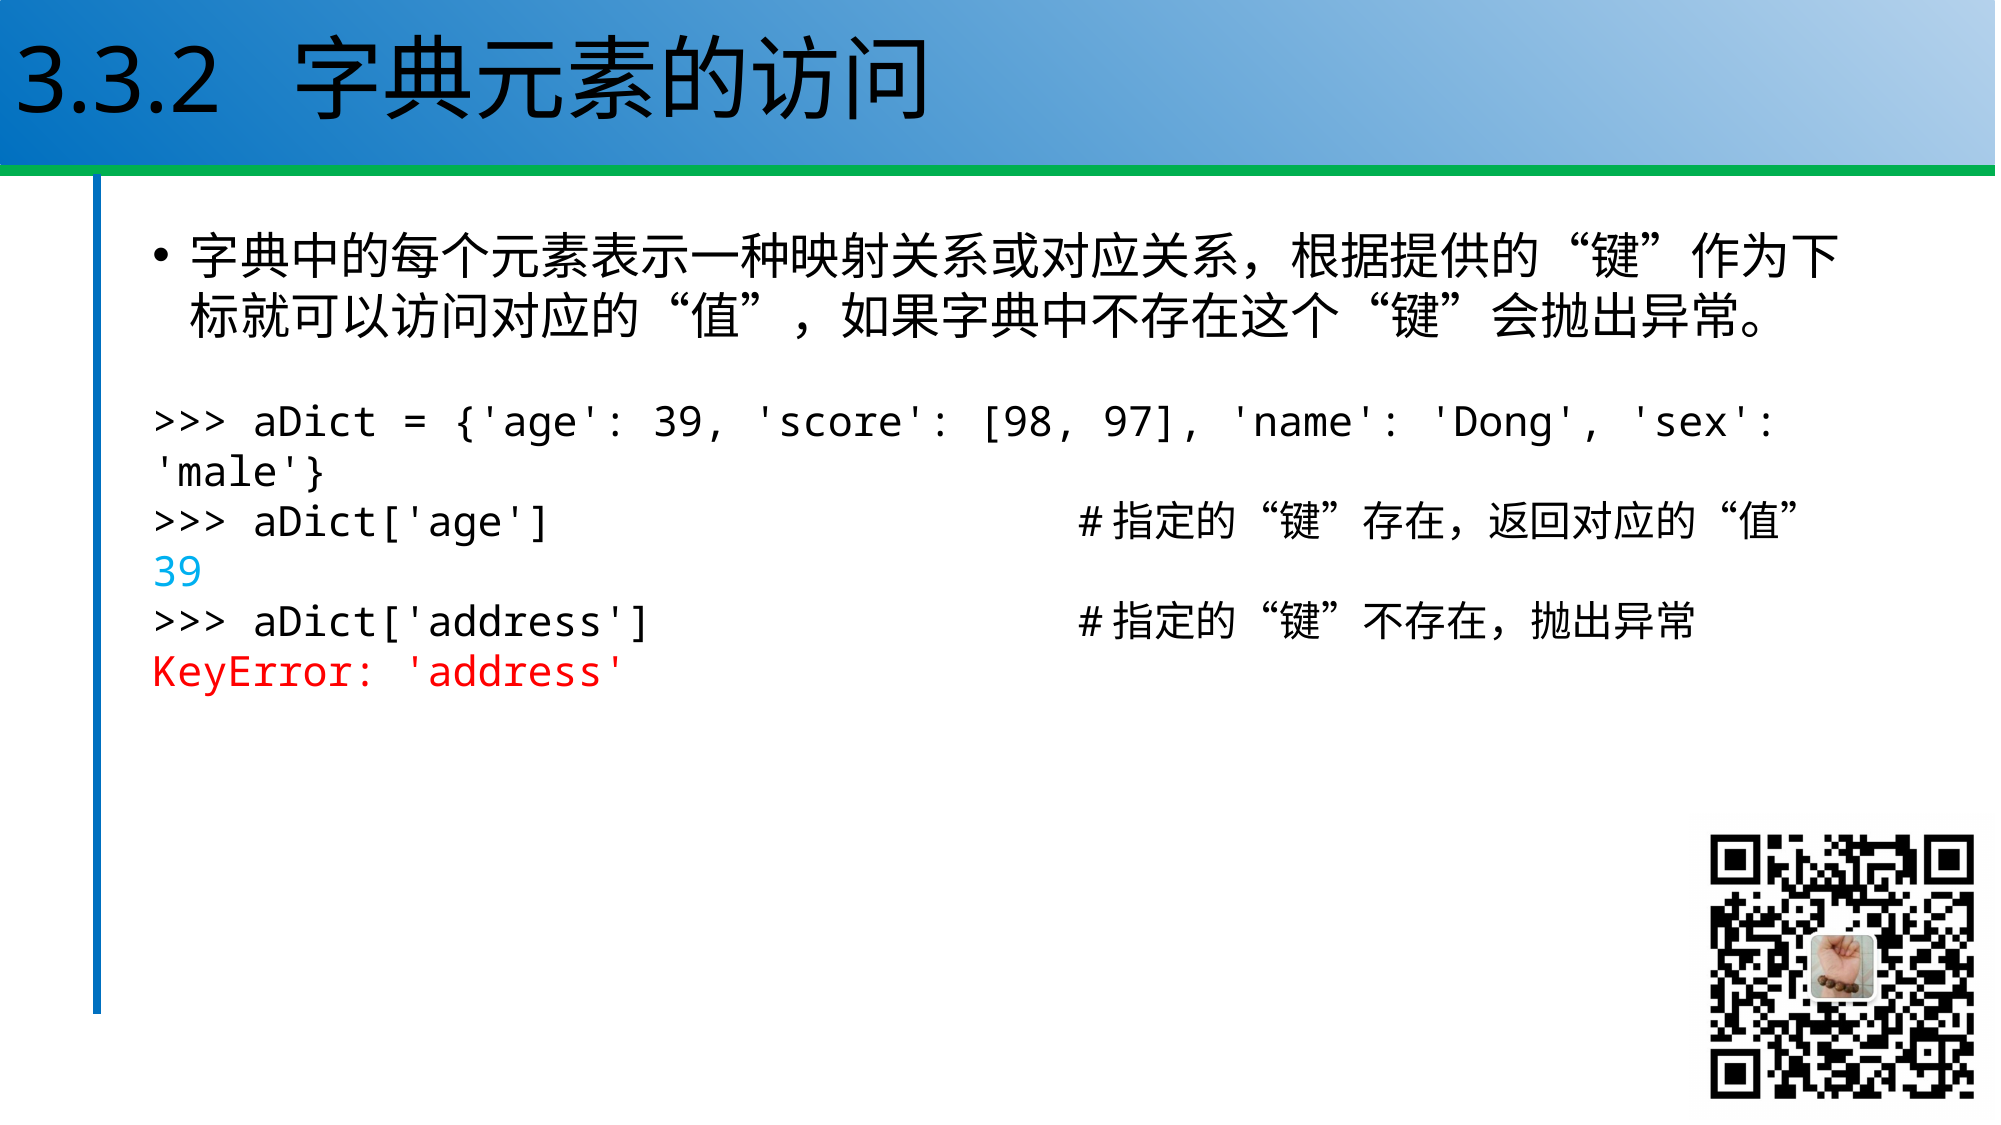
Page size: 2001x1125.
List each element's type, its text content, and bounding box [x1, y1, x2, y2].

slide_number 57 [1412, 1042, 1863, 1103]
picture [1689, 813, 1995, 1120]
list 字典中的每个元素表示一种映射关系或对应关系，根据提供的“键”作为下标就可以访问对应的“值”，如果字典中不存在这个“键”会抛出异常。 >>> aDict = {'age': 39, 'score': [98, 97], 'name': 'Dong', 'sex': 'male'} >>> aDict['age'] #指定的“键”存在，返回对应的“值” 39 >>> aDict['address'] #指定的“键”不存在，抛出异常 KeyError: 'address' [137, 216, 1863, 978]
title 3.3.2 字典元素的访问 [0, 0, 1995, 165]
